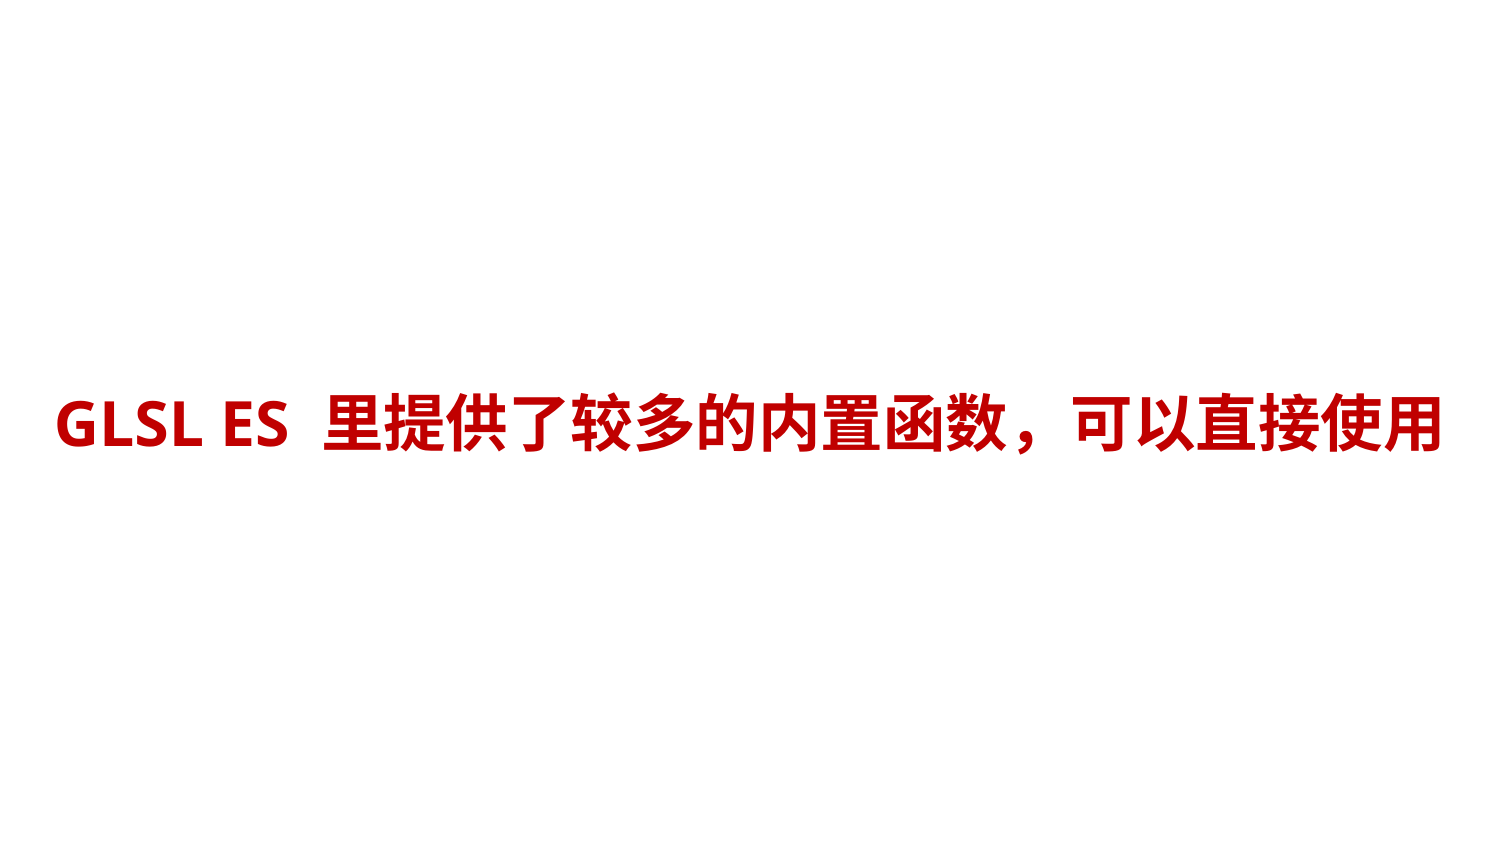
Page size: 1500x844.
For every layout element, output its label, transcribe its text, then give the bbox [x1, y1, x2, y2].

text_box GLSL ES 里提供了较多的内置函数，可以直接使用 [38, 376, 1461, 467]
